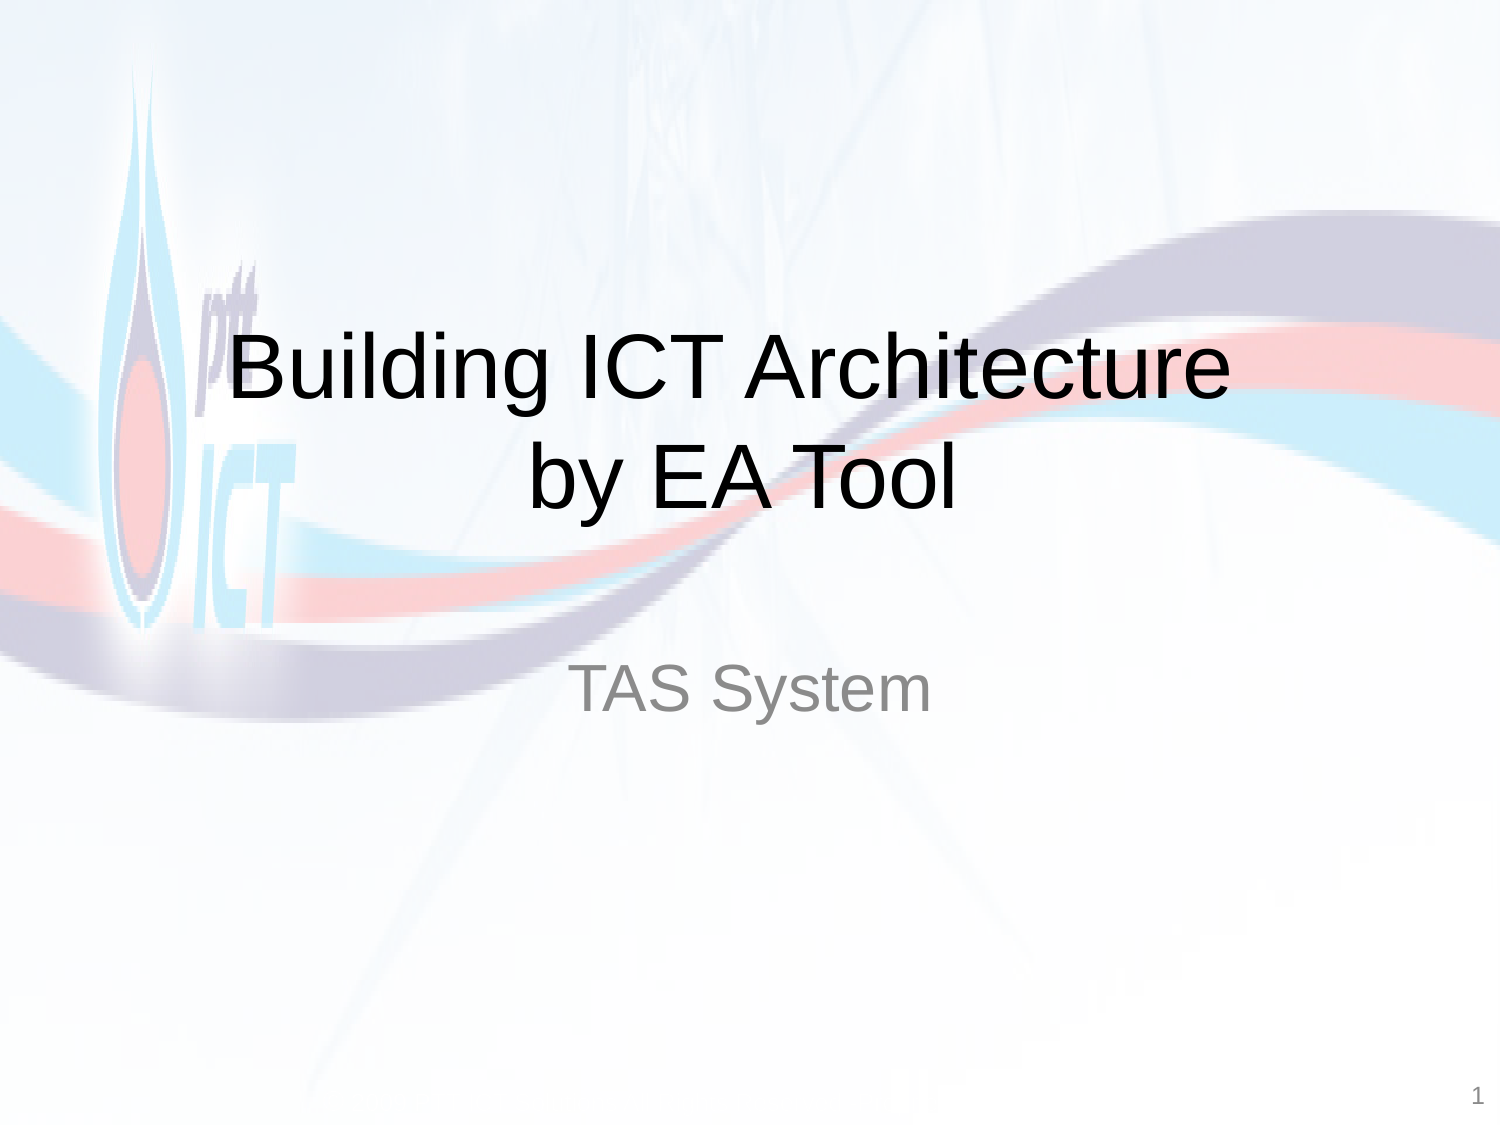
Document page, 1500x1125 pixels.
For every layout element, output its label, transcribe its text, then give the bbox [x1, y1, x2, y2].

slide_number 1 [1149, 1065, 1500, 1125]
subtitle TAS System [224, 637, 1276, 926]
title Building ICT Architecture by EA Tool [12, 234, 1476, 601]
